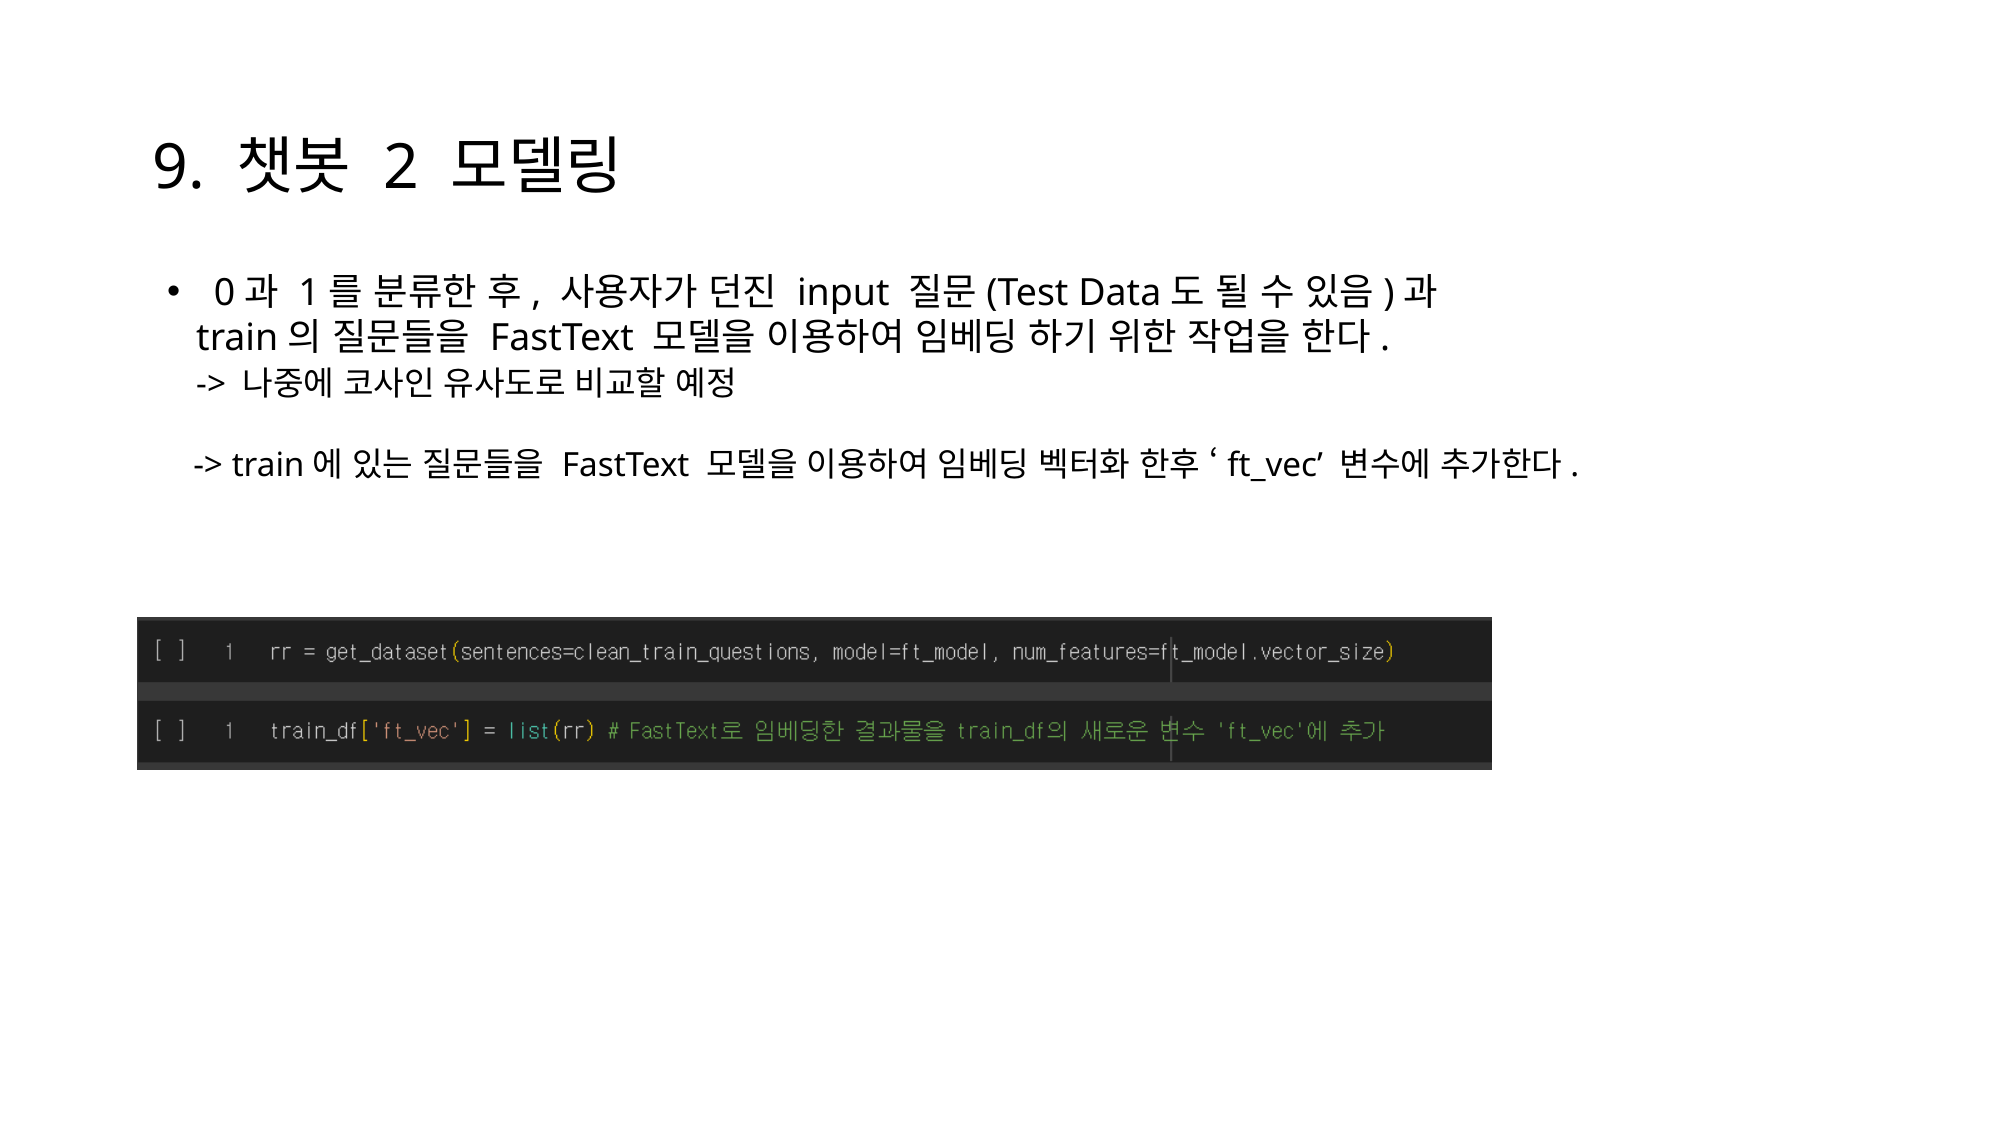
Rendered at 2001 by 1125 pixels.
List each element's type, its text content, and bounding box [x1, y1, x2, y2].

text_box 0과 1를 분류한 후, 사용자가 던진 input 질문(Test Data도 될 수 있음)과 train의 질문들을 FastText 모델을 이용하여 임베딩 하기 위한 작업을 한다. -> 나중에 코사인 유사도로 비교할 예정 -> train에 있는 질문들을 FastText 모델을 이용하여 임베딩 벡터화 한후 ‘ft_vec’ 변수에 추가한다. [152, 260, 1878, 491]
picture [137, 617, 1492, 770]
title 9. 챗봇 2 모델링 [137, 59, 1863, 278]
